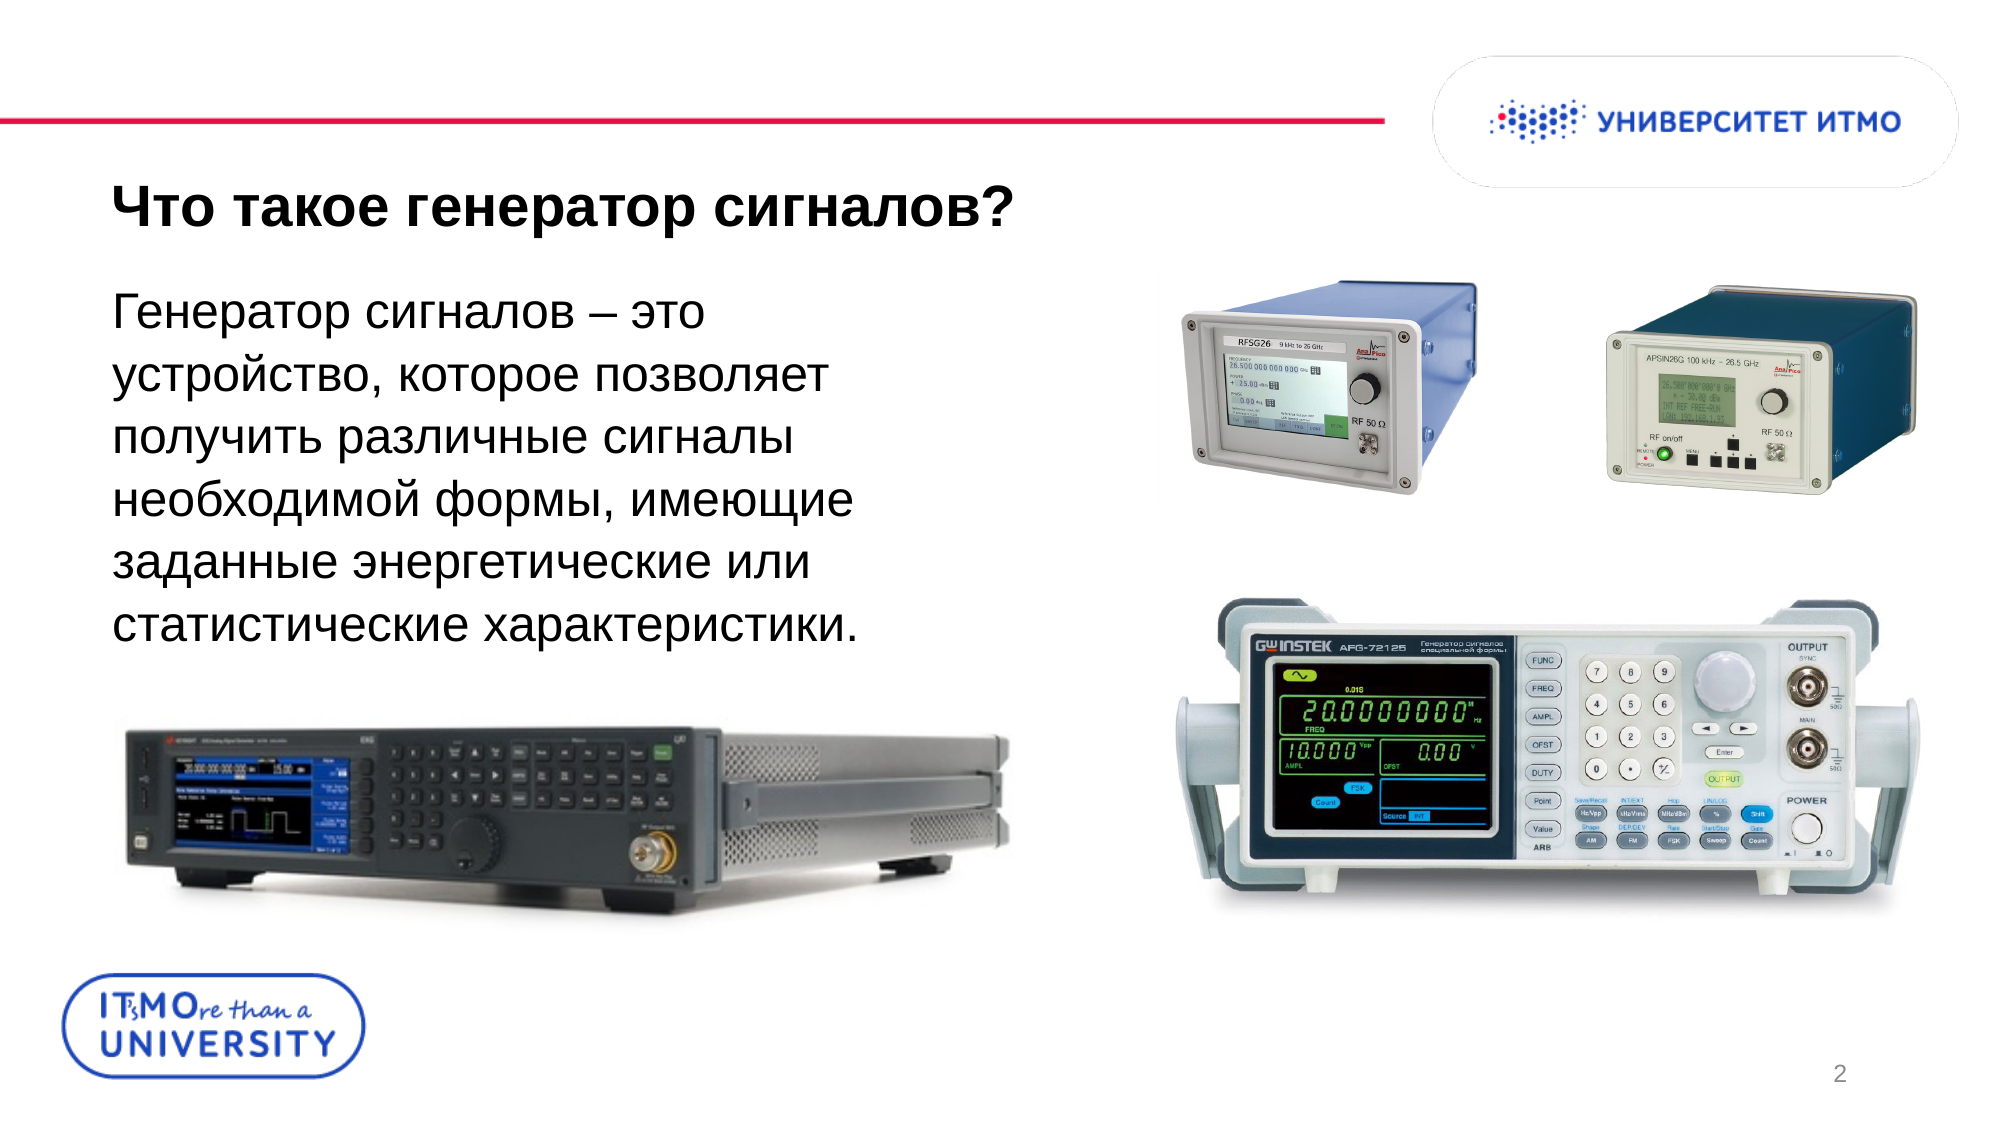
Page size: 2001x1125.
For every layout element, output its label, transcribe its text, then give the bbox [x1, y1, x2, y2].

text_box Что такое генератор сигналов? [97, 155, 1129, 245]
text_box Генератор сигналов – это устройство, которое позволяет получить различные сигналы необходимой формы, имеющие заданные энергетические или статистические характеристики. [97, 269, 984, 659]
text_box 2 [1412, 1042, 1863, 1103]
picture [0, 0, 2001, 1125]
